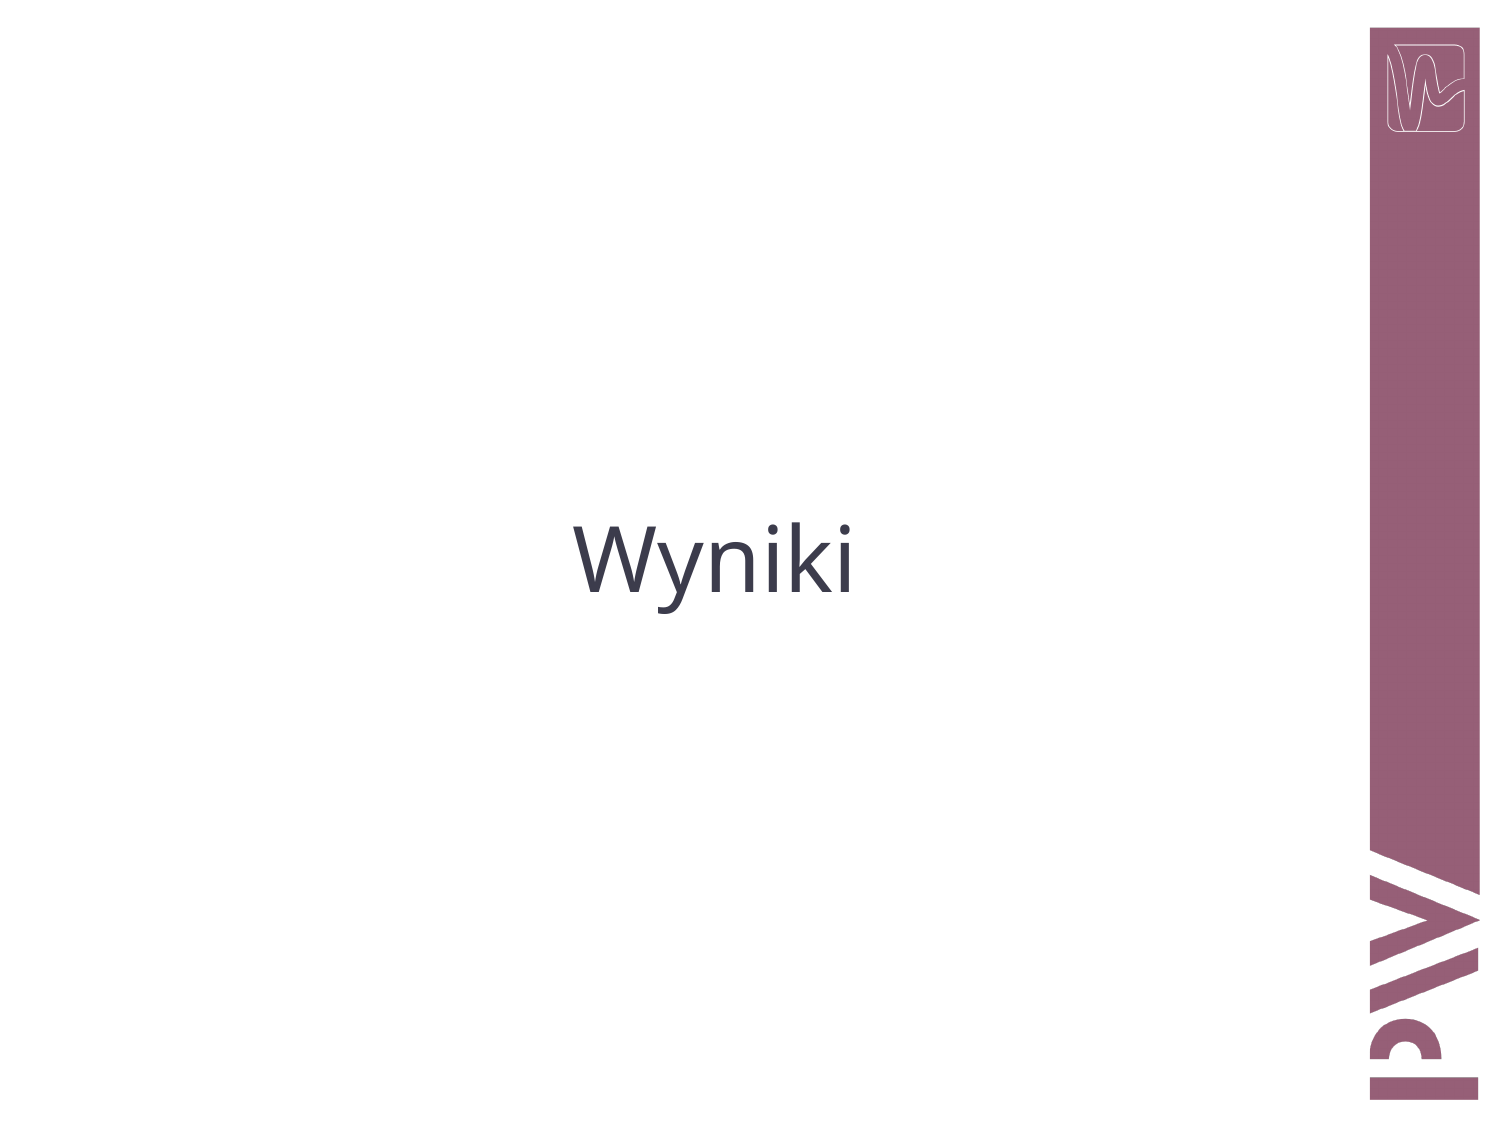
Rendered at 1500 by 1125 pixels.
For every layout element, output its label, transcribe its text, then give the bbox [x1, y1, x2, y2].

picture [1369, 0, 1500, 1125]
title Wyniki [95, 453, 1336, 672]
